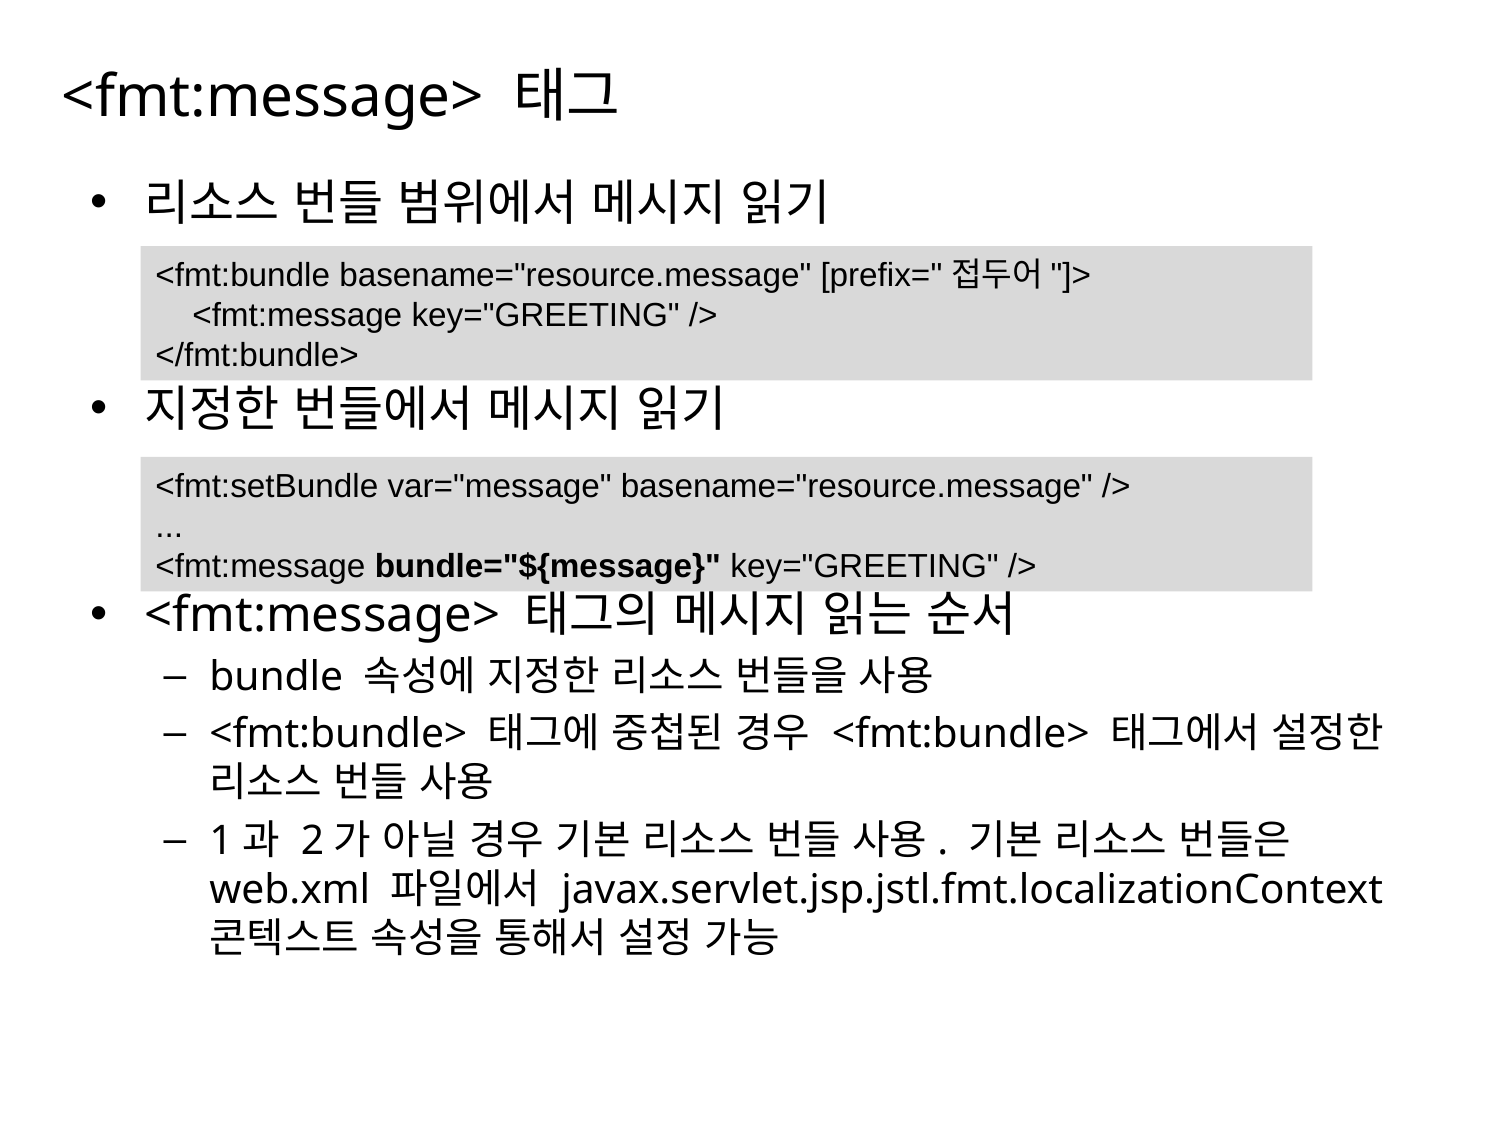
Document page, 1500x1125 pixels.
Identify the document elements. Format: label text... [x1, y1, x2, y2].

text_box <fmt:bundle basename="resource.message" [prefix="접두어"]> <fmt:message key="GREETING" /> </fmt:bundle> [140, 246, 1313, 381]
title <fmt:message> 태그 [46, 45, 1465, 141]
text_box <fmt:setBundle var="message" basename="resource.message" /> ... <fmt:message bundle="${message}" key="GREETING" /> [140, 456, 1313, 592]
list 리소스 번들 범위에서 메시지 읽기 지정한 번들에서 메시지 읽기 <fmt:message> 태그의 메시지 읽는 순서 bundle 속성에 지정한 리소스 번들을 사용 <fmt:bundle> 태그에 중첩된 경우 <fmt:bundle> 태그에서 설정한 리소스 번들 사용 1과 2가 아닐 경우 기본 리소스 번들 사용. 기본 리소스 번들은 web.xml 파일에서 javax.servlet.jsp.jstl.fmt.localizationContext 콘텍스트 속성을 통해서 설정 가능 [75, 164, 1425, 1005]
